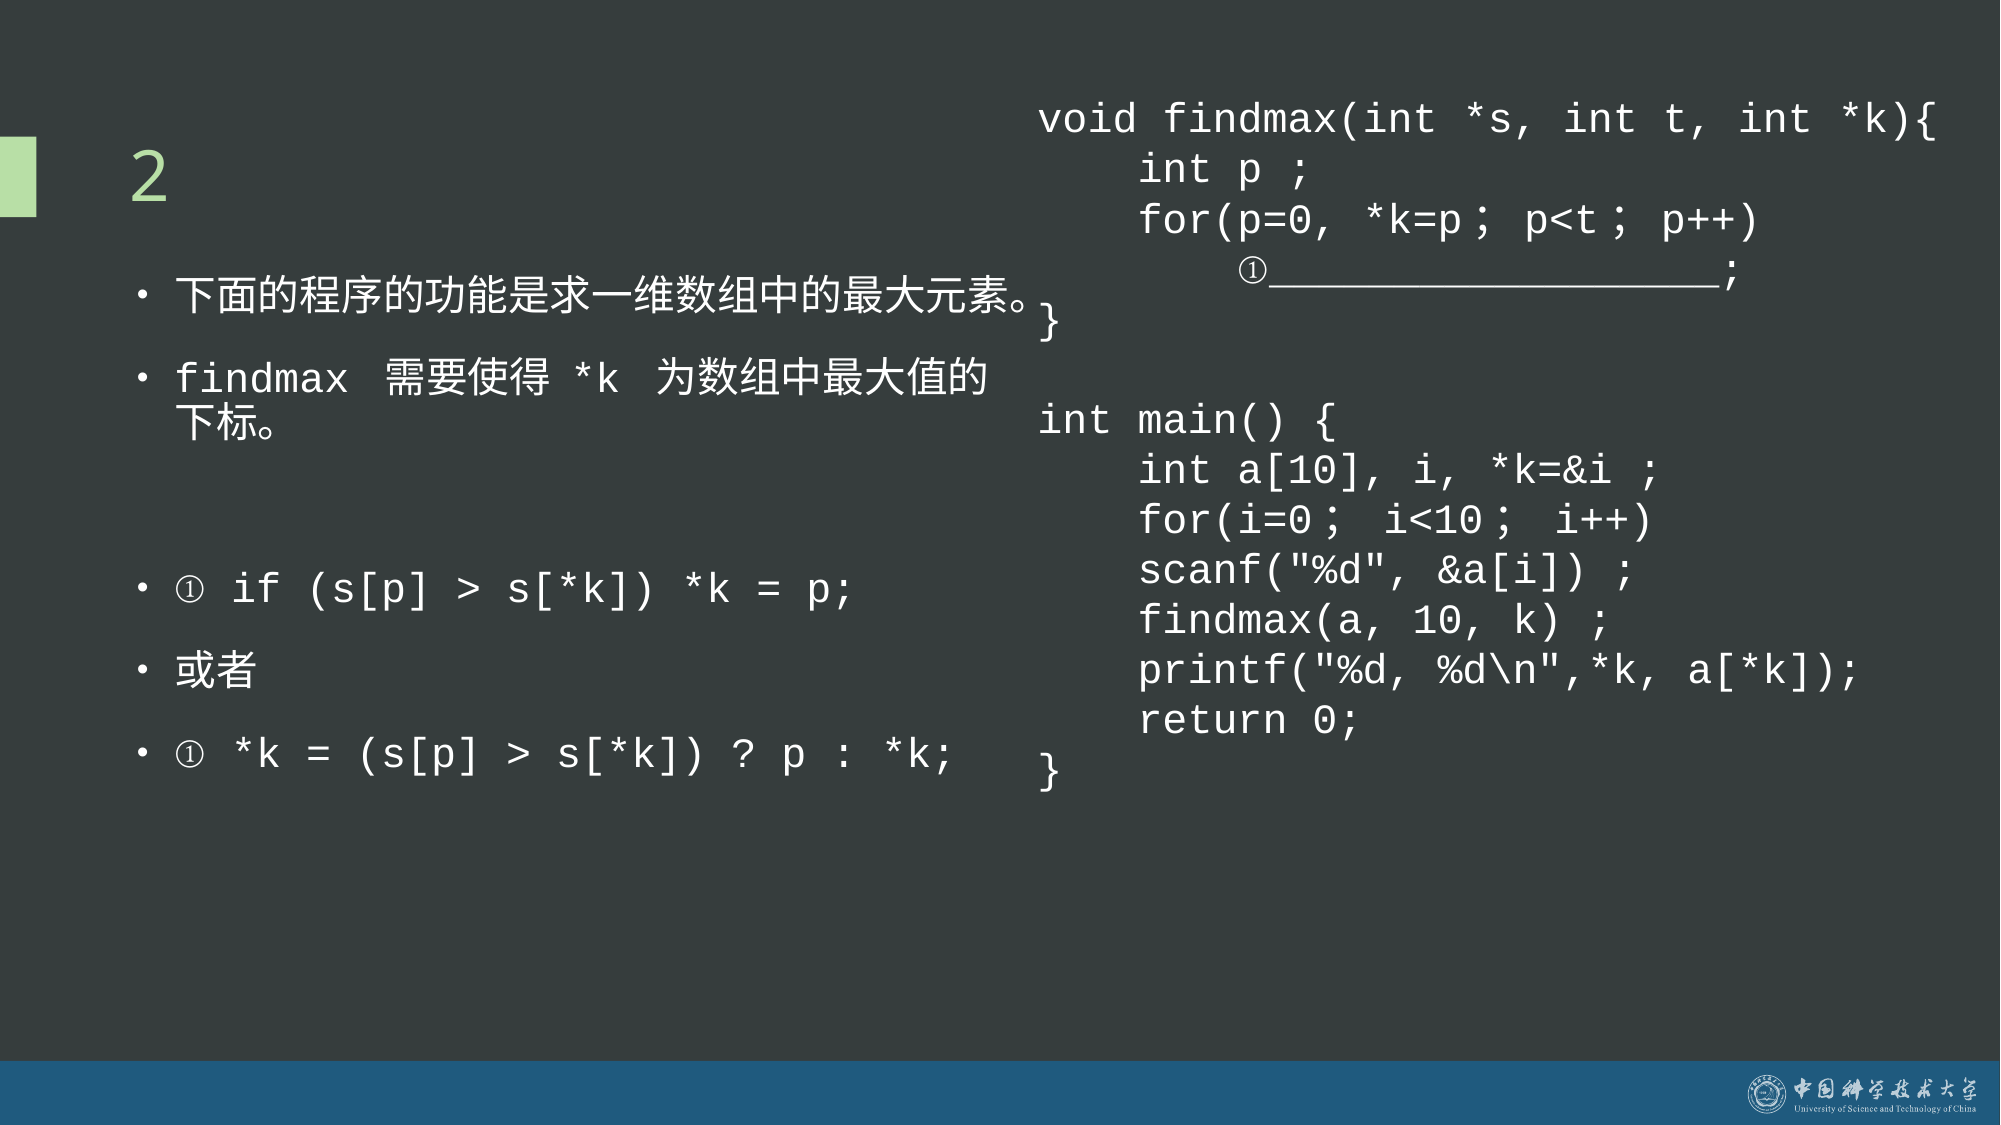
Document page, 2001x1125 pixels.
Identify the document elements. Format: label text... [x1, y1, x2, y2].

text_box void findmax(int *s, int t, int *k){ int p ; for(p=0, *k=p；p<t；p++) ①__________________; } int main() { int a[10], i, *k=&i ; for(i=0； i<10； i++) scanf("%d", &a[i]) ; findmax(a, 10, k) ; printf("%d, %d\n",*k, a[*k]); return 0; } [1022, 83, 1962, 799]
list 下面的程序的功能是求一维数组中的最大元素。 findmax 需要使得 *k 为数组中最大值的下标。 ① if (s[p] > s[*k]) *k = p; 或者 ① *k = (s[p] > s[*k]) ? p : *k; [114, 266, 1033, 990]
title 2 [114, 76, 1886, 224]
